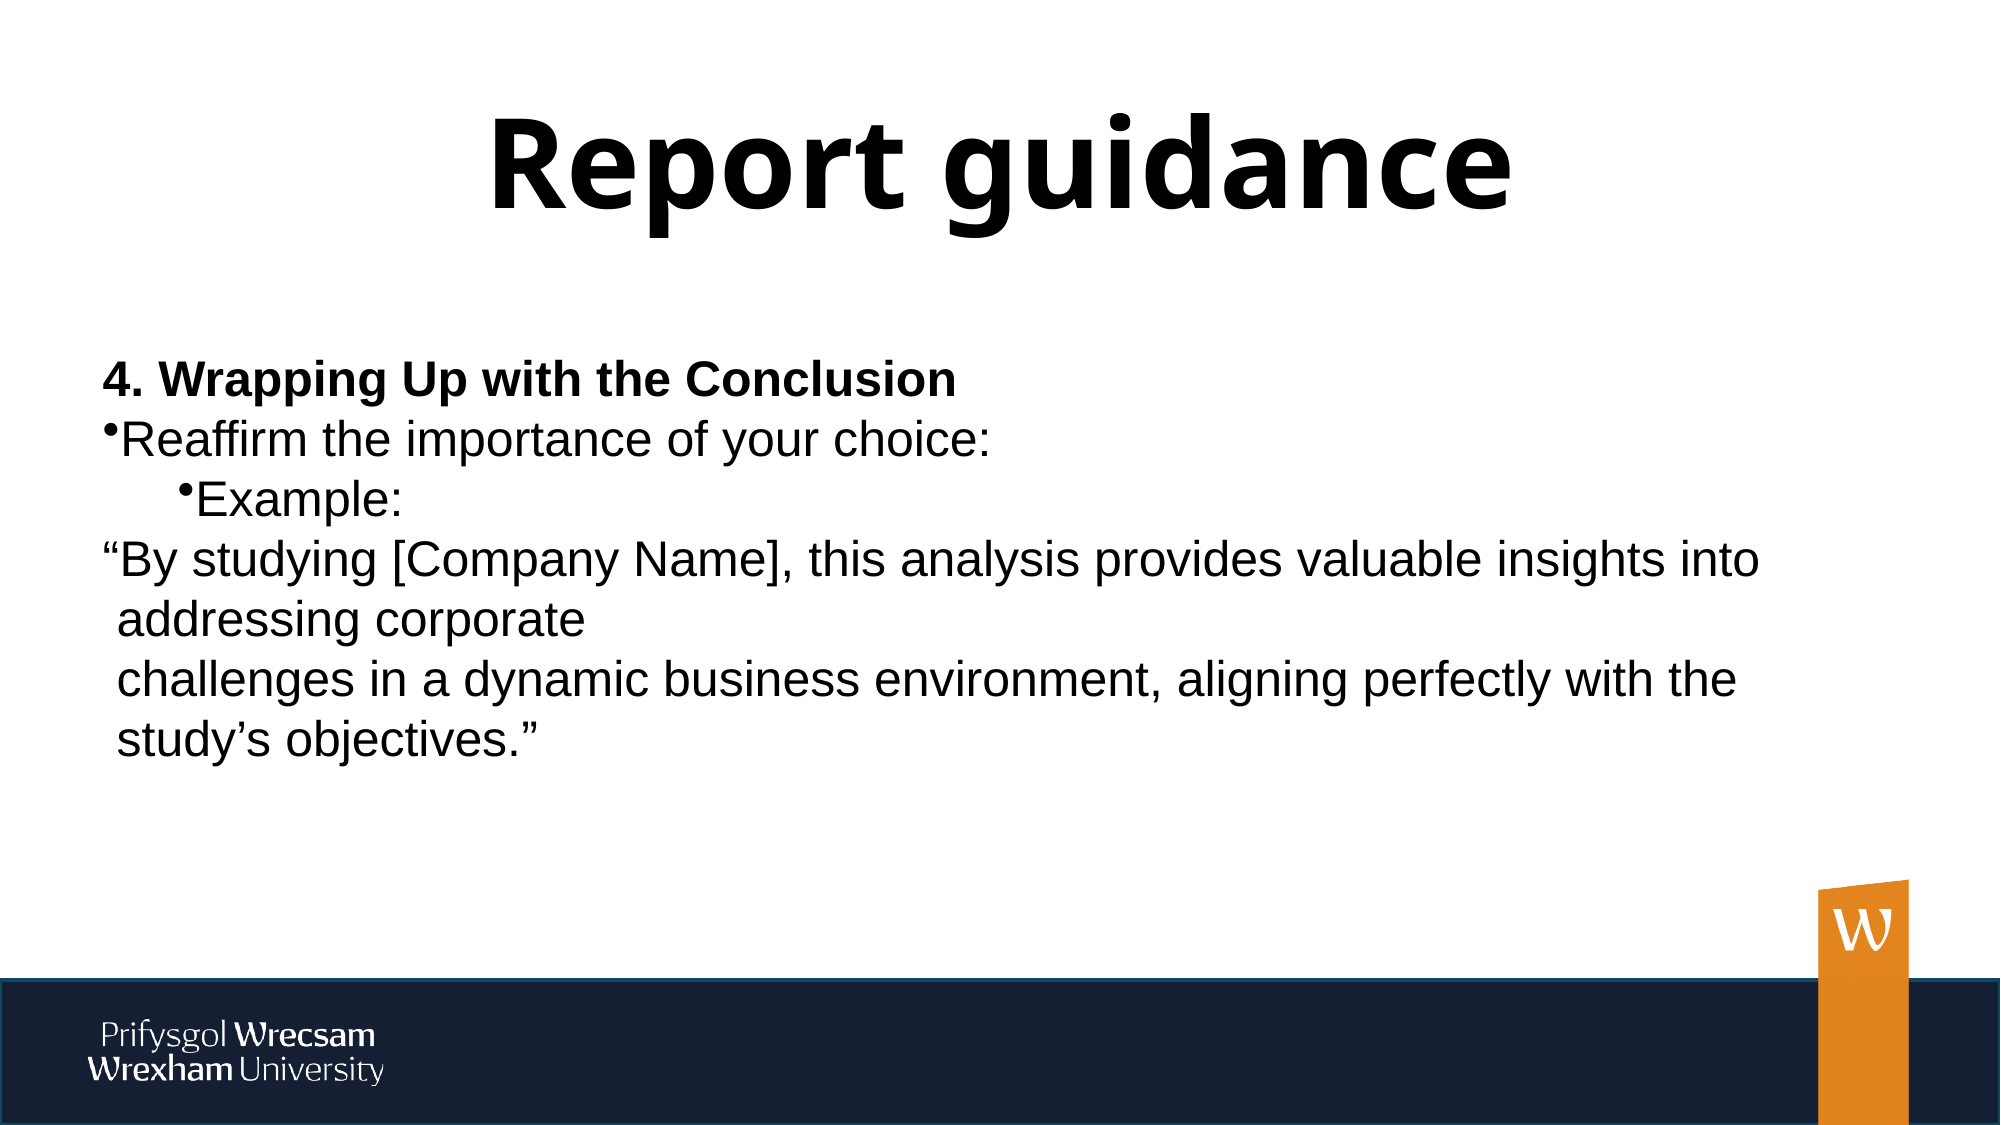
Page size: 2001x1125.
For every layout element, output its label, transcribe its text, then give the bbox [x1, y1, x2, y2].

list 4. Wrapping Up with the Conclusion Reaffirm the importance of your choice: Example: “By studying [Company Name], this analysis provides valuable insights into addressing corporate challenges in a dynamic business environment, aligning perfectly with the study’s objectives.” [87, 252, 1795, 905]
picture [1817, 879, 1909, 1125]
picture [87, 1019, 384, 1086]
text_box [1909, 978, 2000, 1125]
title Report guidance [137, 59, 1863, 278]
text_box [0, 978, 1817, 1125]
